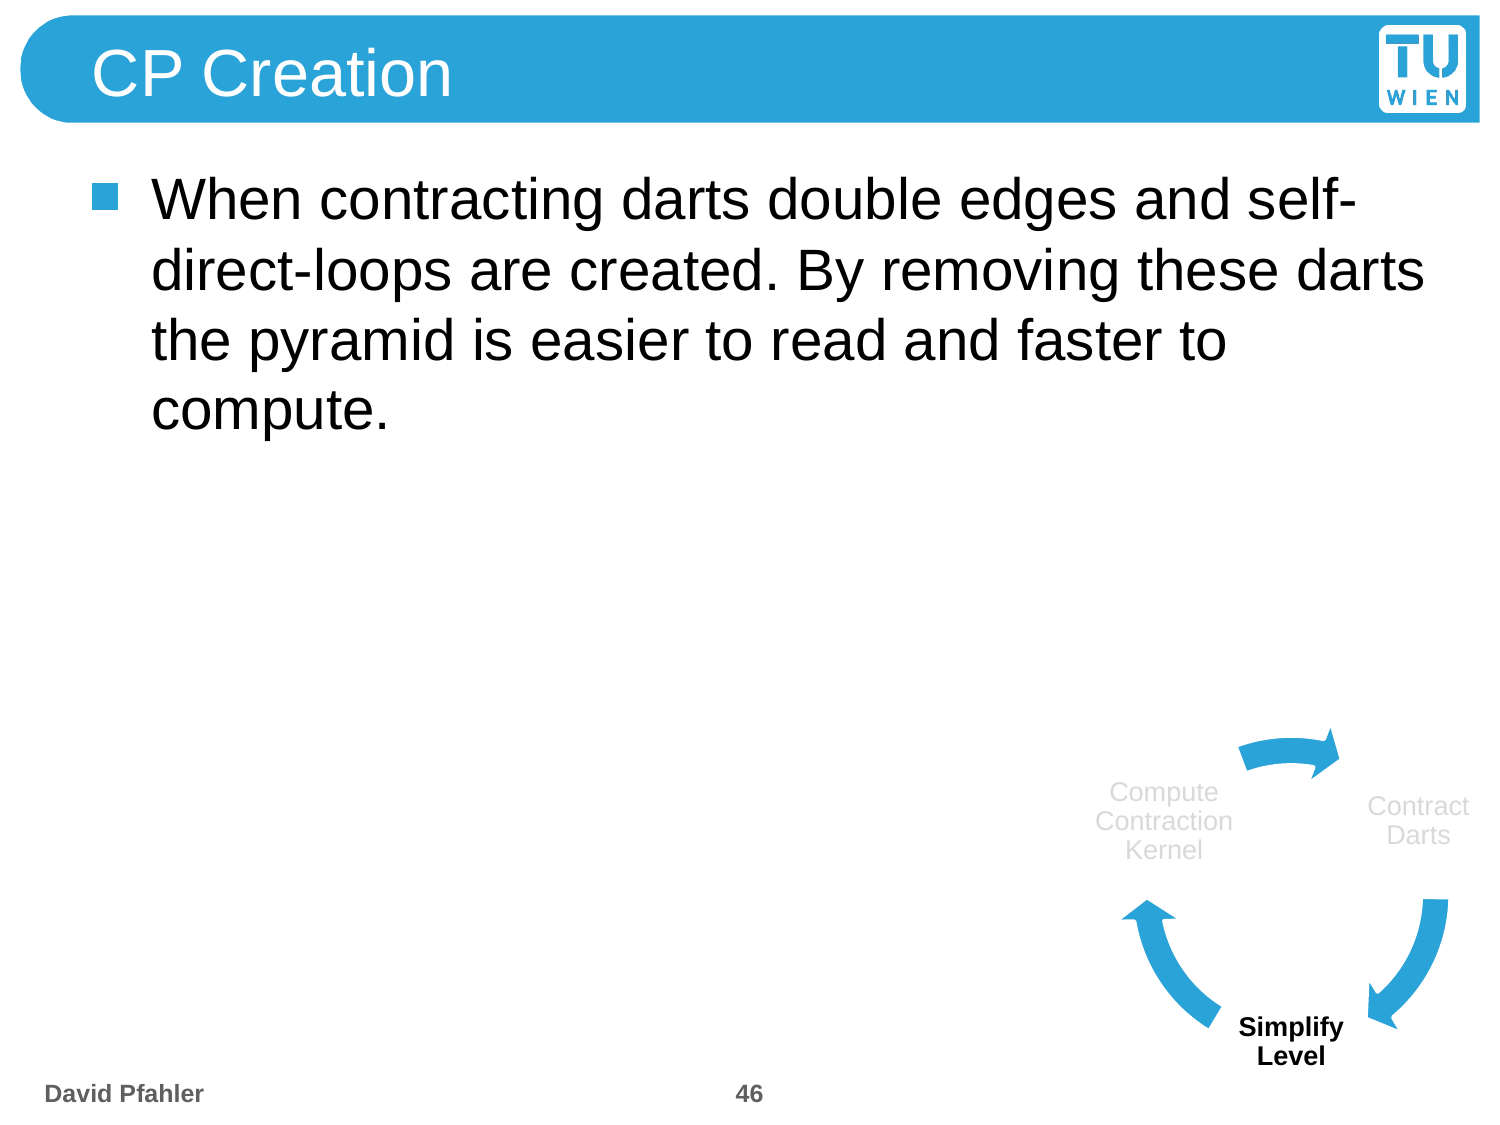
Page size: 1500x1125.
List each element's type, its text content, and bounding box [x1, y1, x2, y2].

list When contracting darts double edges and self-direct-loops are created. By removing these darts the pyramid is easier to read and faster to compute. [76, 153, 1471, 1053]
footer David Pfahler [29, 1067, 632, 1118]
picture [1379, 25, 1466, 113]
title CP Creation [76, 6, 1351, 132]
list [1082, 715, 1500, 1118]
slide_number 46 [660, 1067, 839, 1118]
